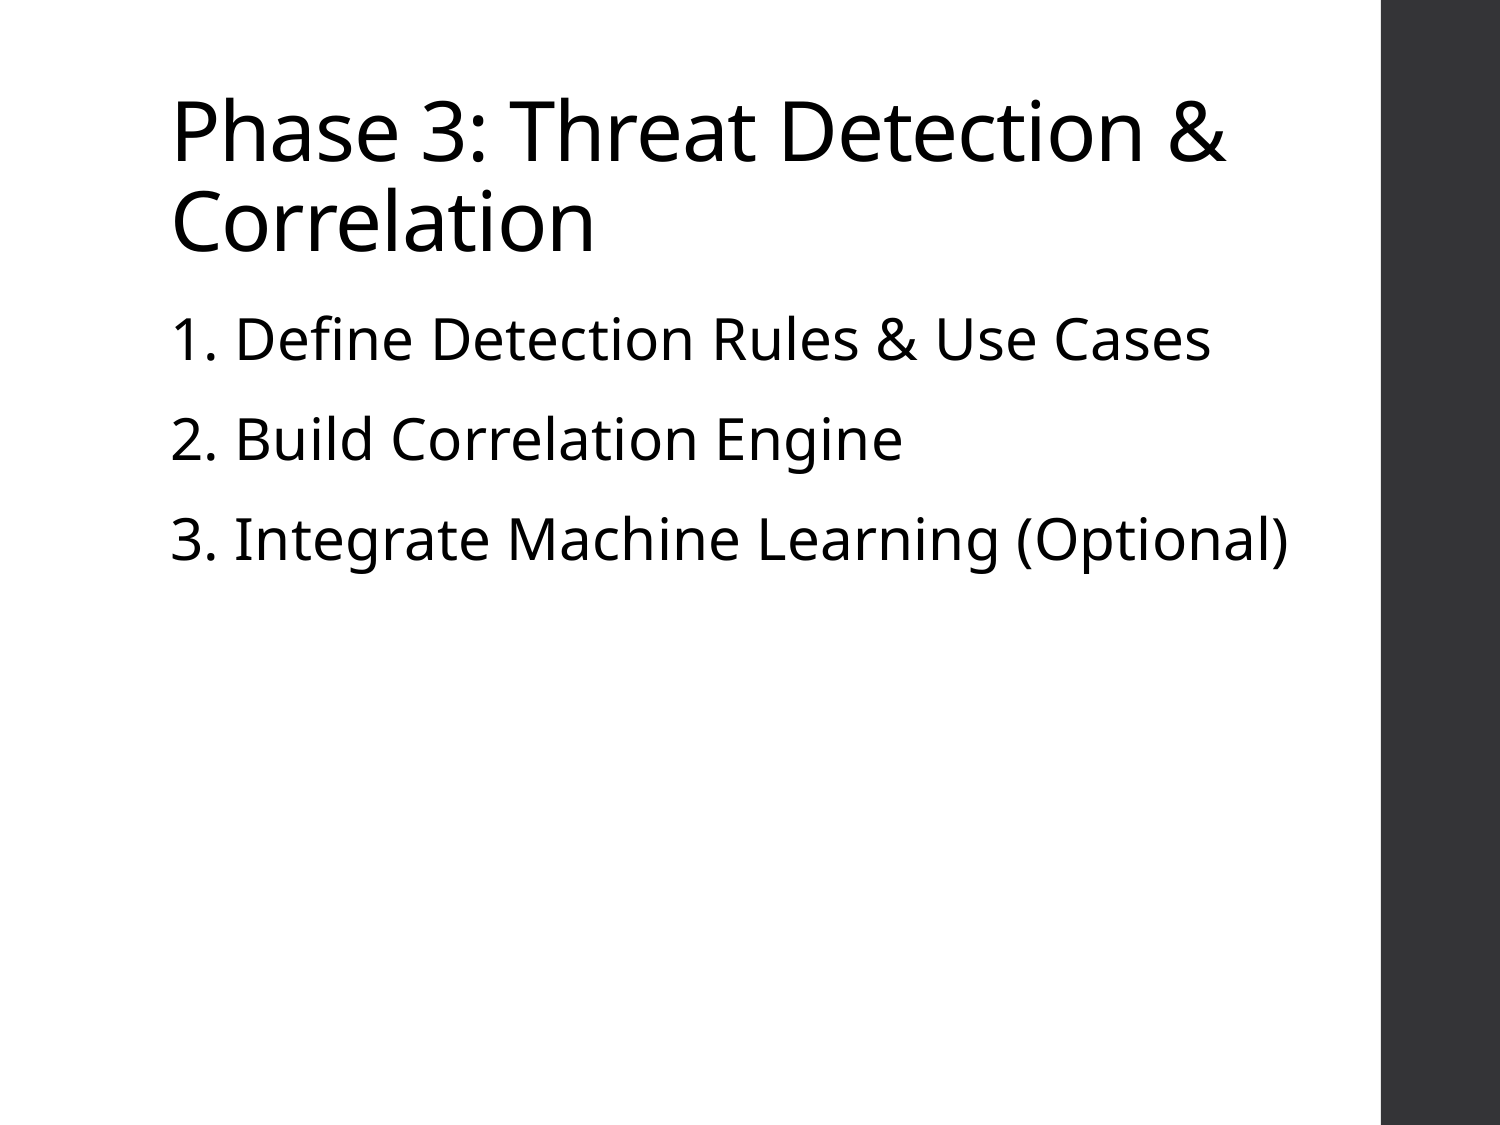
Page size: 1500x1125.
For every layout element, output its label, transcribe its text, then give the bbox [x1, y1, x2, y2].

list 1. Define Detection Rules & Use Cases 2. Build Correlation Engine 3. Integrate Machine Learning (Optional) [155, 299, 1348, 1014]
title Phase 3: Threat Detection & Correlation [155, 60, 1348, 278]
